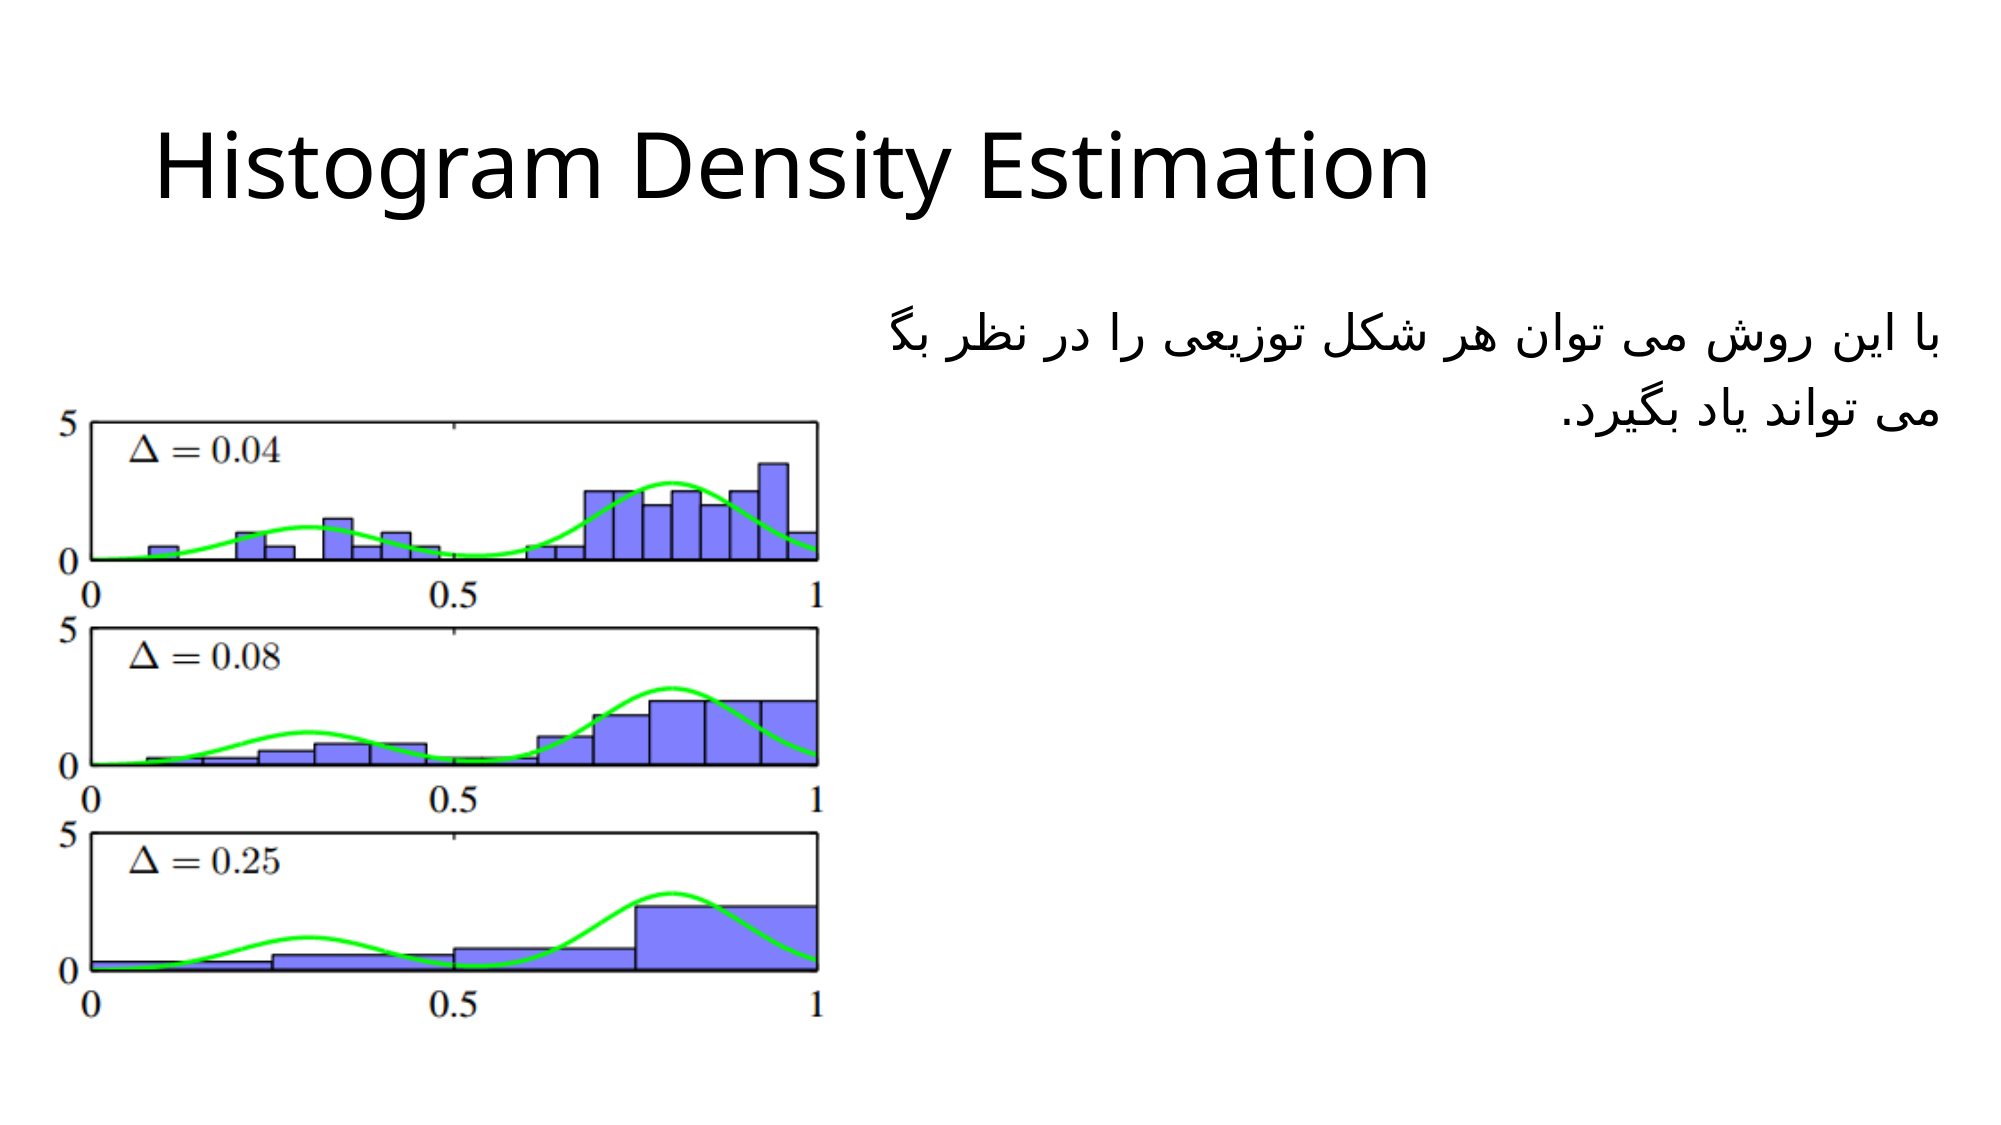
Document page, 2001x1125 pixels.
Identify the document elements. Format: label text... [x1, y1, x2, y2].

list با این روش می توان هر شکل توزیعی را در نظر بگریم، می تواند یاد بگیرد. [137, 299, 1959, 1014]
picture [2, 333, 893, 1066]
title Histogram Density Estimation [137, 59, 1863, 278]
